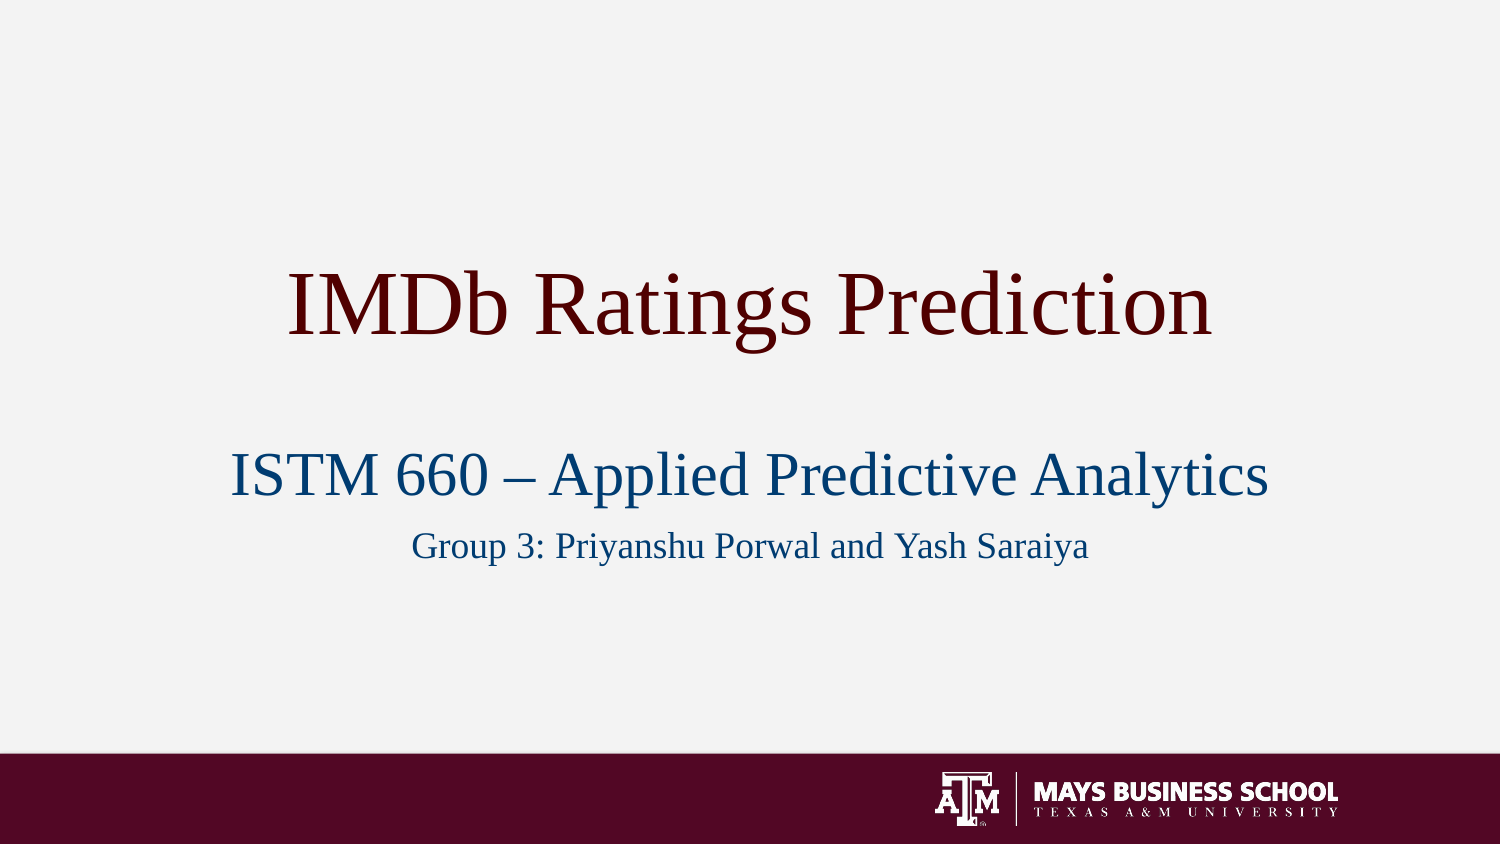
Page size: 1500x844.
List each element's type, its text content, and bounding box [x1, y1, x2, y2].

subtitle ISTM 660 – Applied Predictive Analytics Group 3: Priyanshu Porwal and Yash Saraiya [159, 425, 1342, 641]
title IMDb Ratings Prediction [113, 207, 1389, 388]
picture [935, 772, 1338, 826]
